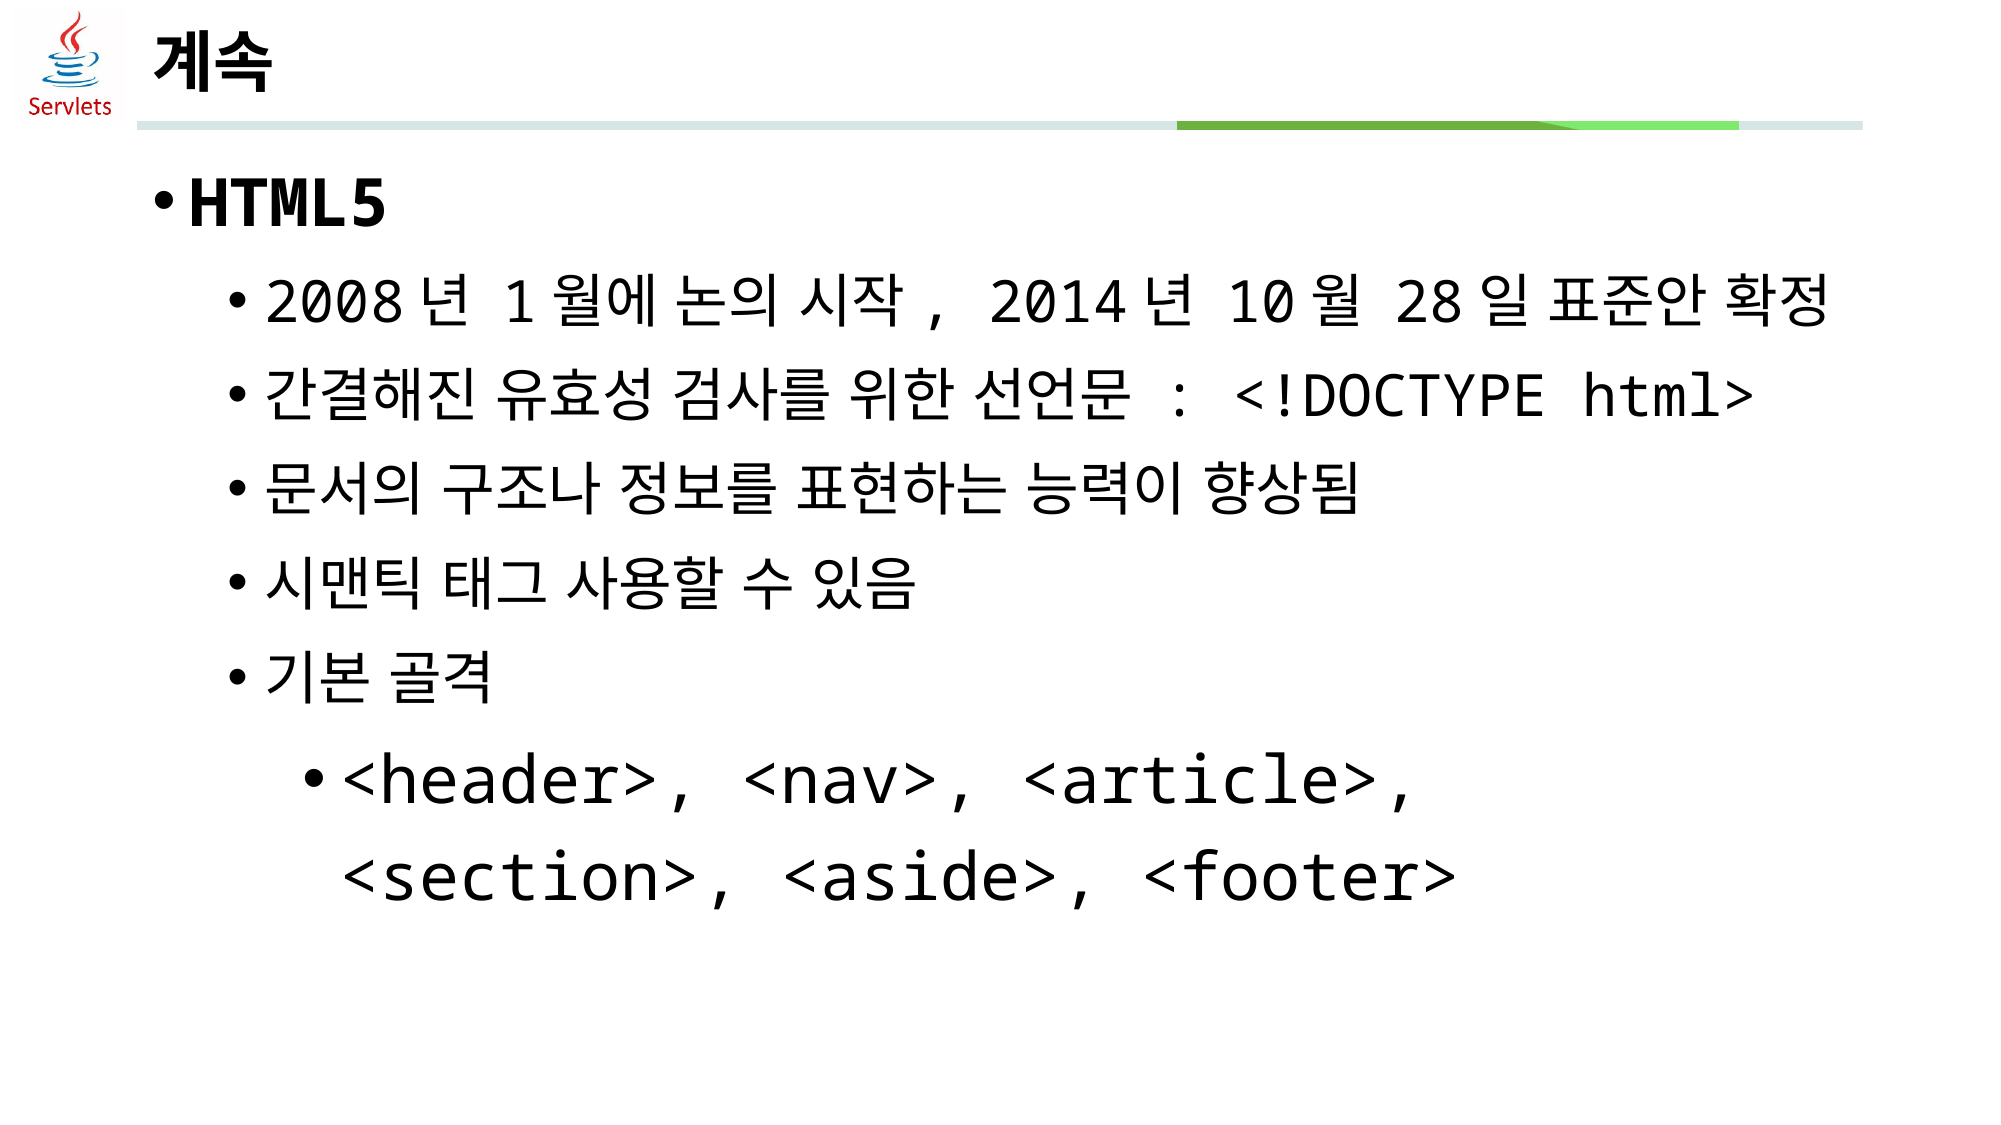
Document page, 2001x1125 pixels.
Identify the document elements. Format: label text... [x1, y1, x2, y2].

title 계속 [137, 8, 1863, 122]
list HTML5 2008년 1월에 논의 시작, 2014년 10월 28일 표준안 확정 간결해진 유효성 검사를 위한 선언문 : <!DOCTYPE html> 문서의 구조나 정보를 표현하는 능력이 향상됨 시맨틱 태그 사용할 수 있음 기본 골격 <header>, <nav>, <article>, <section>, <aside>, <footer> [137, 136, 1863, 1014]
picture [137, 122, 1863, 130]
picture [13, 8, 126, 122]
